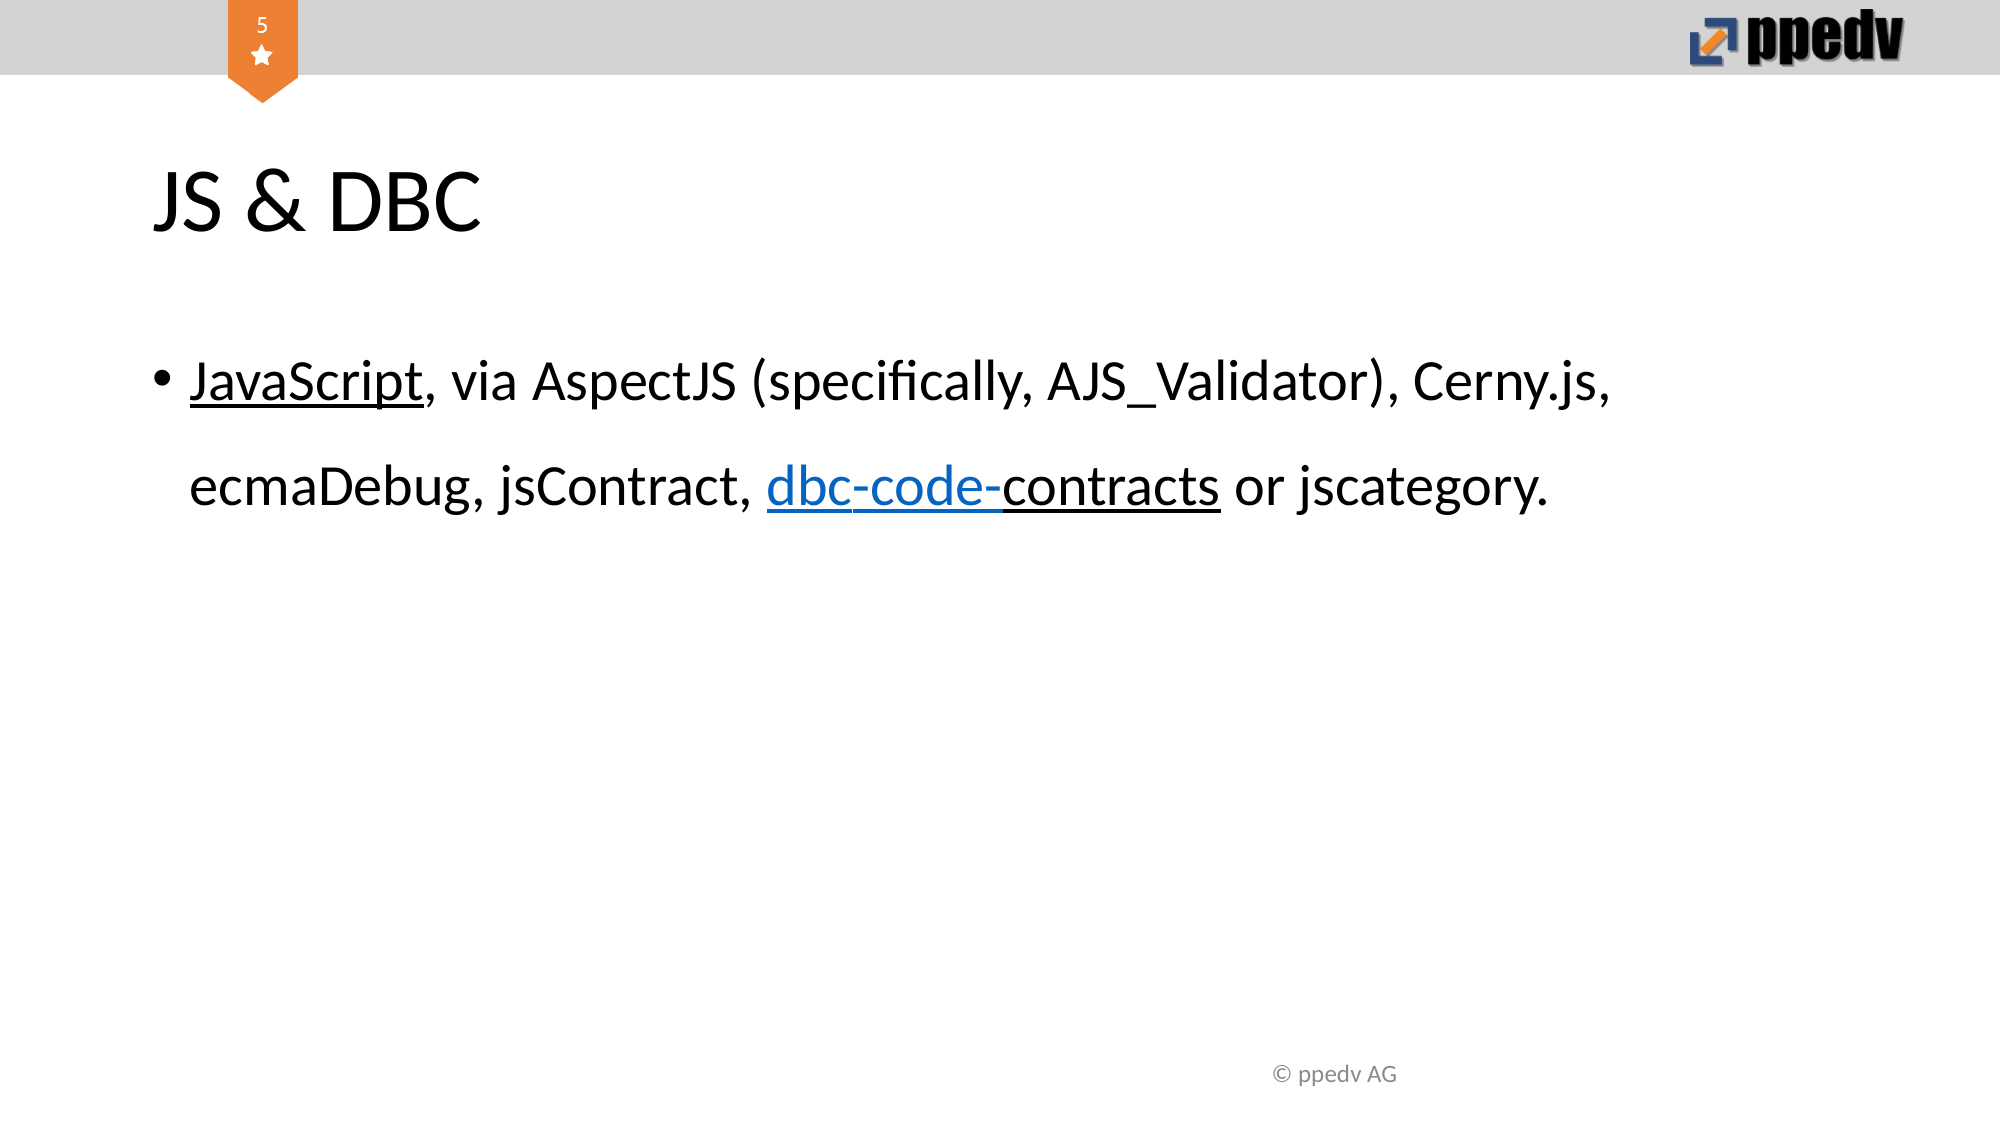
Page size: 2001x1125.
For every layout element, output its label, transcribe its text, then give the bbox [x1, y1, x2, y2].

footer © ppedv AG [137, 1042, 1413, 1103]
list JavaScript, via AspectJS (specifically, AJS_Validator), Cerny.js, ecmaDebug, jsContract, dbc-code-contracts or jscategory. [137, 299, 1863, 1014]
picture [0, 0, 2000, 104]
title JS & DBC [137, 75, 1863, 278]
